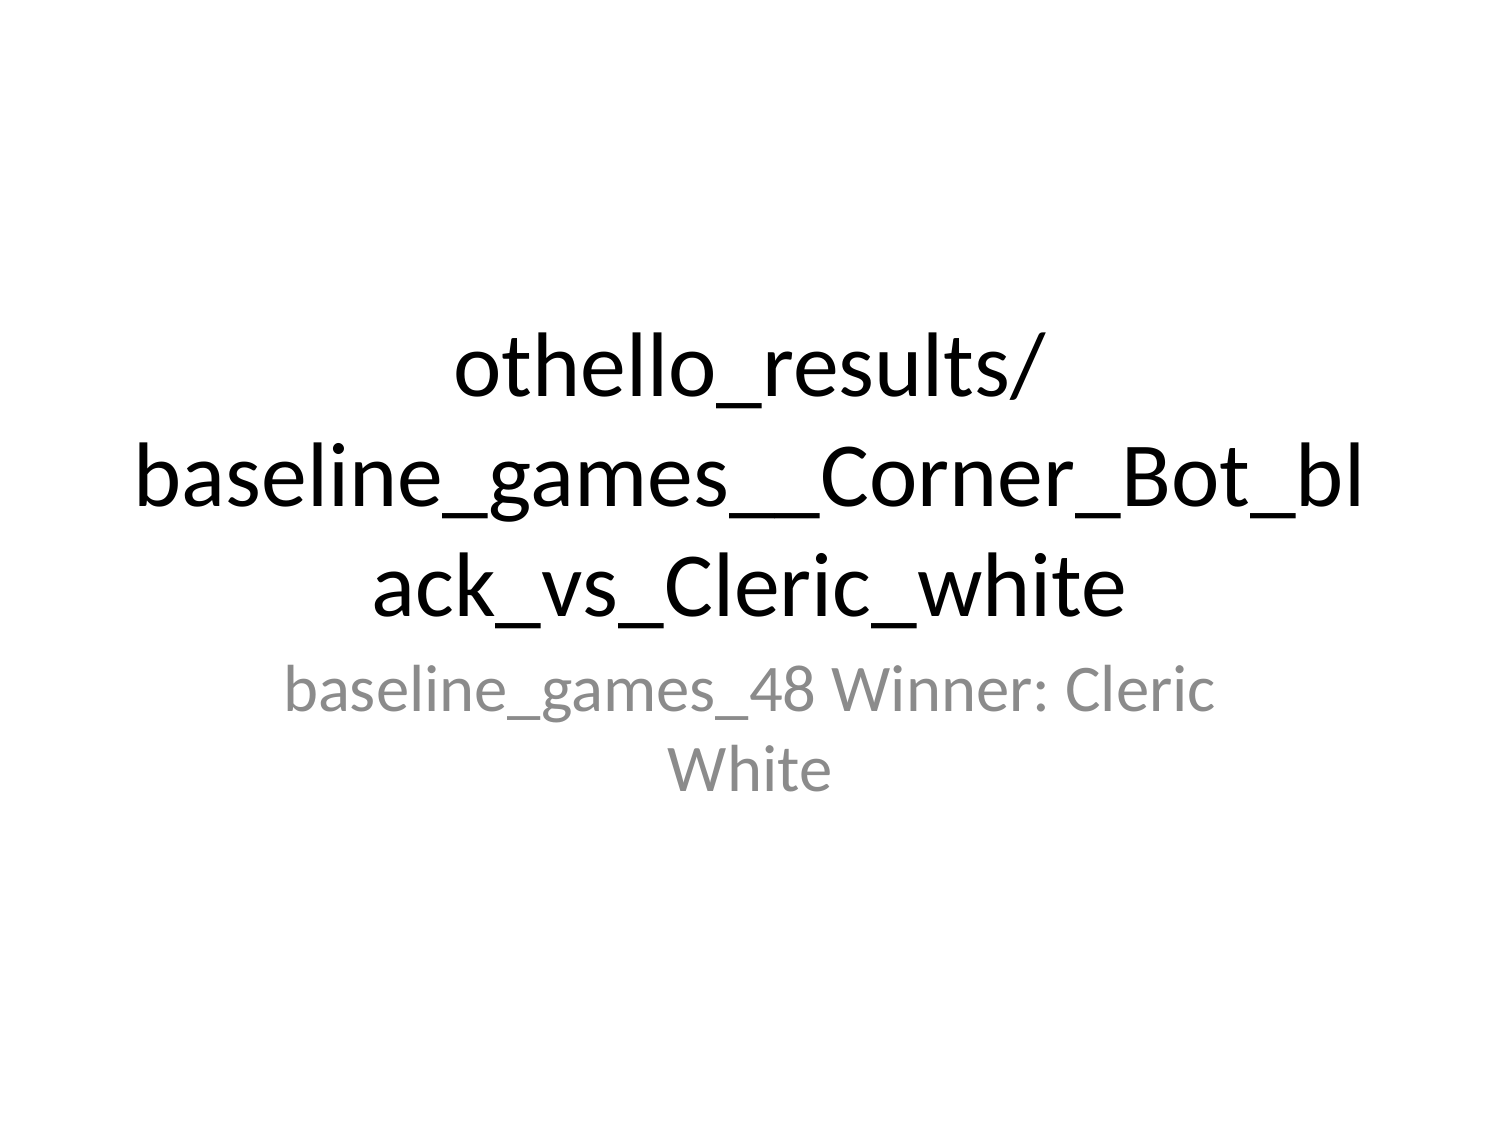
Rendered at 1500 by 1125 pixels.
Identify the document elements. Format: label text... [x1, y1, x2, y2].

title othello_results/baseline_games__Corner_Bot_black_vs_Cleric_white [112, 349, 1388, 591]
subtitle baseline_games_48 Winner: Cleric White [225, 637, 1275, 925]
